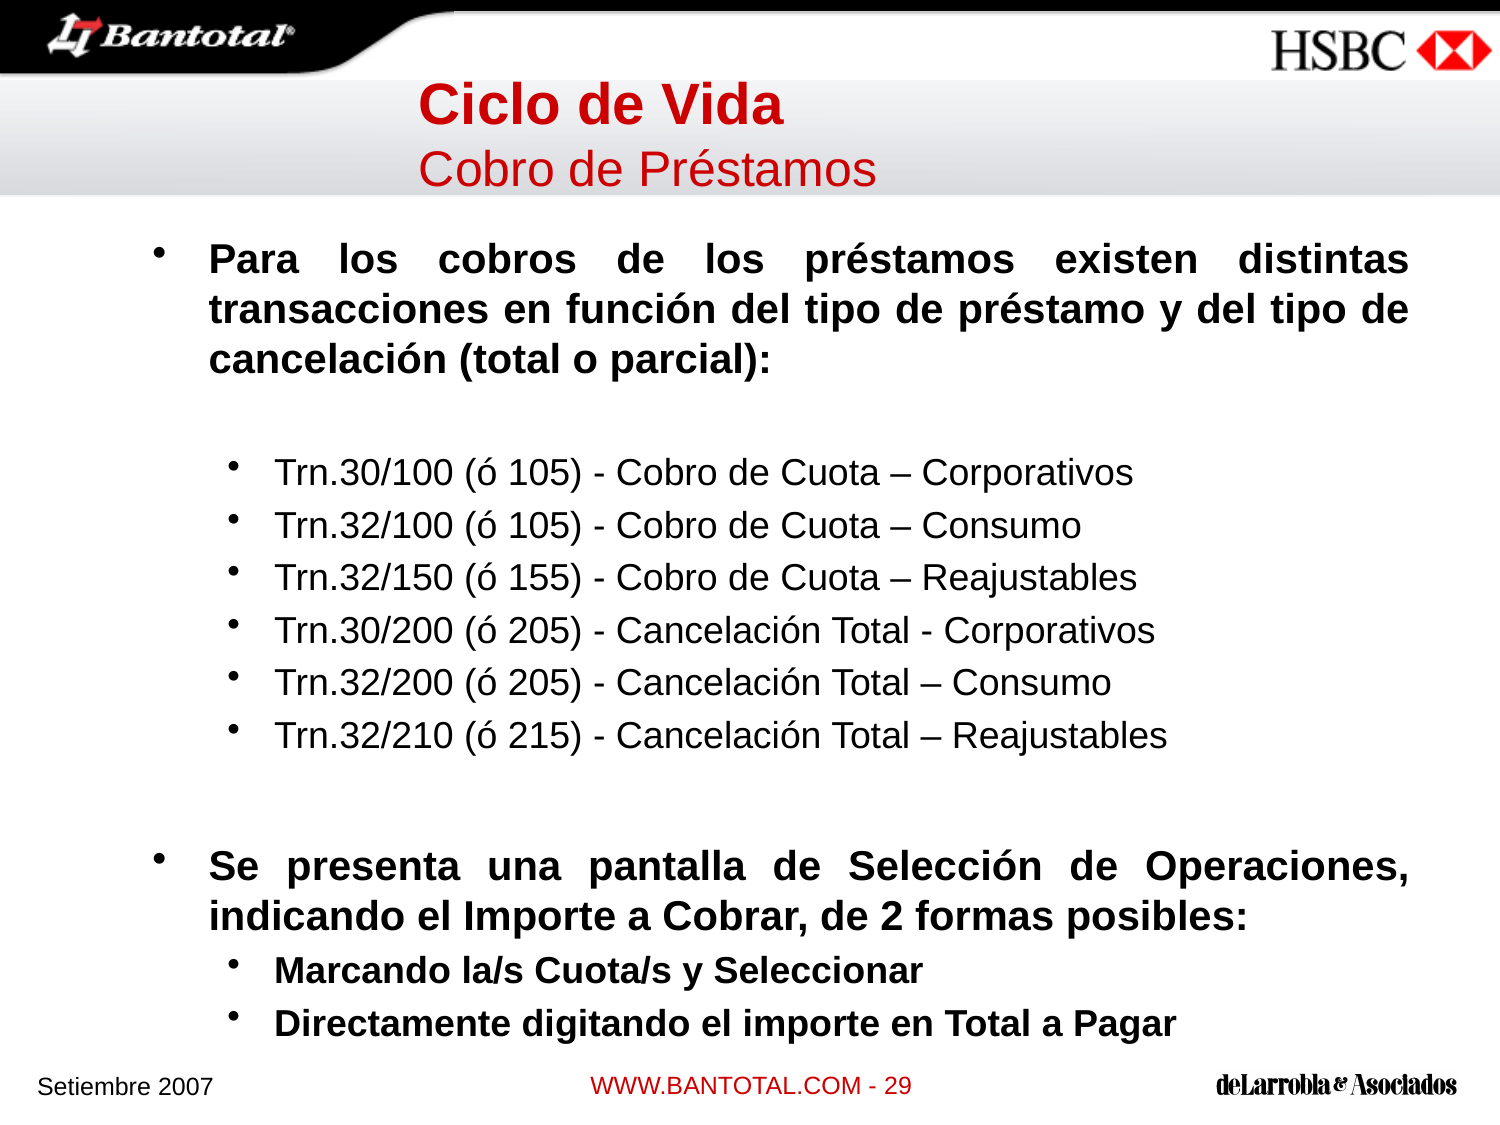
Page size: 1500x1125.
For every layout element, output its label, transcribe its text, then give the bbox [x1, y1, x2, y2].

slide_number Setiembre 2007 [21, 1063, 137, 1118]
list Para los cobros de los préstamos existen distintas transacciones en función del tipo de préstamo y del tipo de cancelación (total o parcial): Trn.30/100 (ó 105) - Cobro de Cuota – Corporativos Trn.32/100 (ó 105) - Cobro de Cuota – Consumo Trn.32/150 (ó 155) - Cobro de Cuota – Reajustables Trn.30/200 (ó 205) - Cancelación Total - Corporativos Trn.32/200 (ó 205) - Cancelación Total – Consumo Trn.32/210 (ó 215) - Cancelación Total – Reajustables Se presenta una pantalla de Selección de Operaciones, indicando el Importe a Cobrar, de 2 formas posibles: Marcando la/s Cuota/s y Seleccionar Directamente digitando el importe en Total a Pagar [137, 224, 1426, 1125]
picture [0, 0, 1500, 197]
text_box Ciclo de Vida Cobro de Préstamos [404, 66, 1500, 197]
picture [1426, 1070, 1459, 1099]
